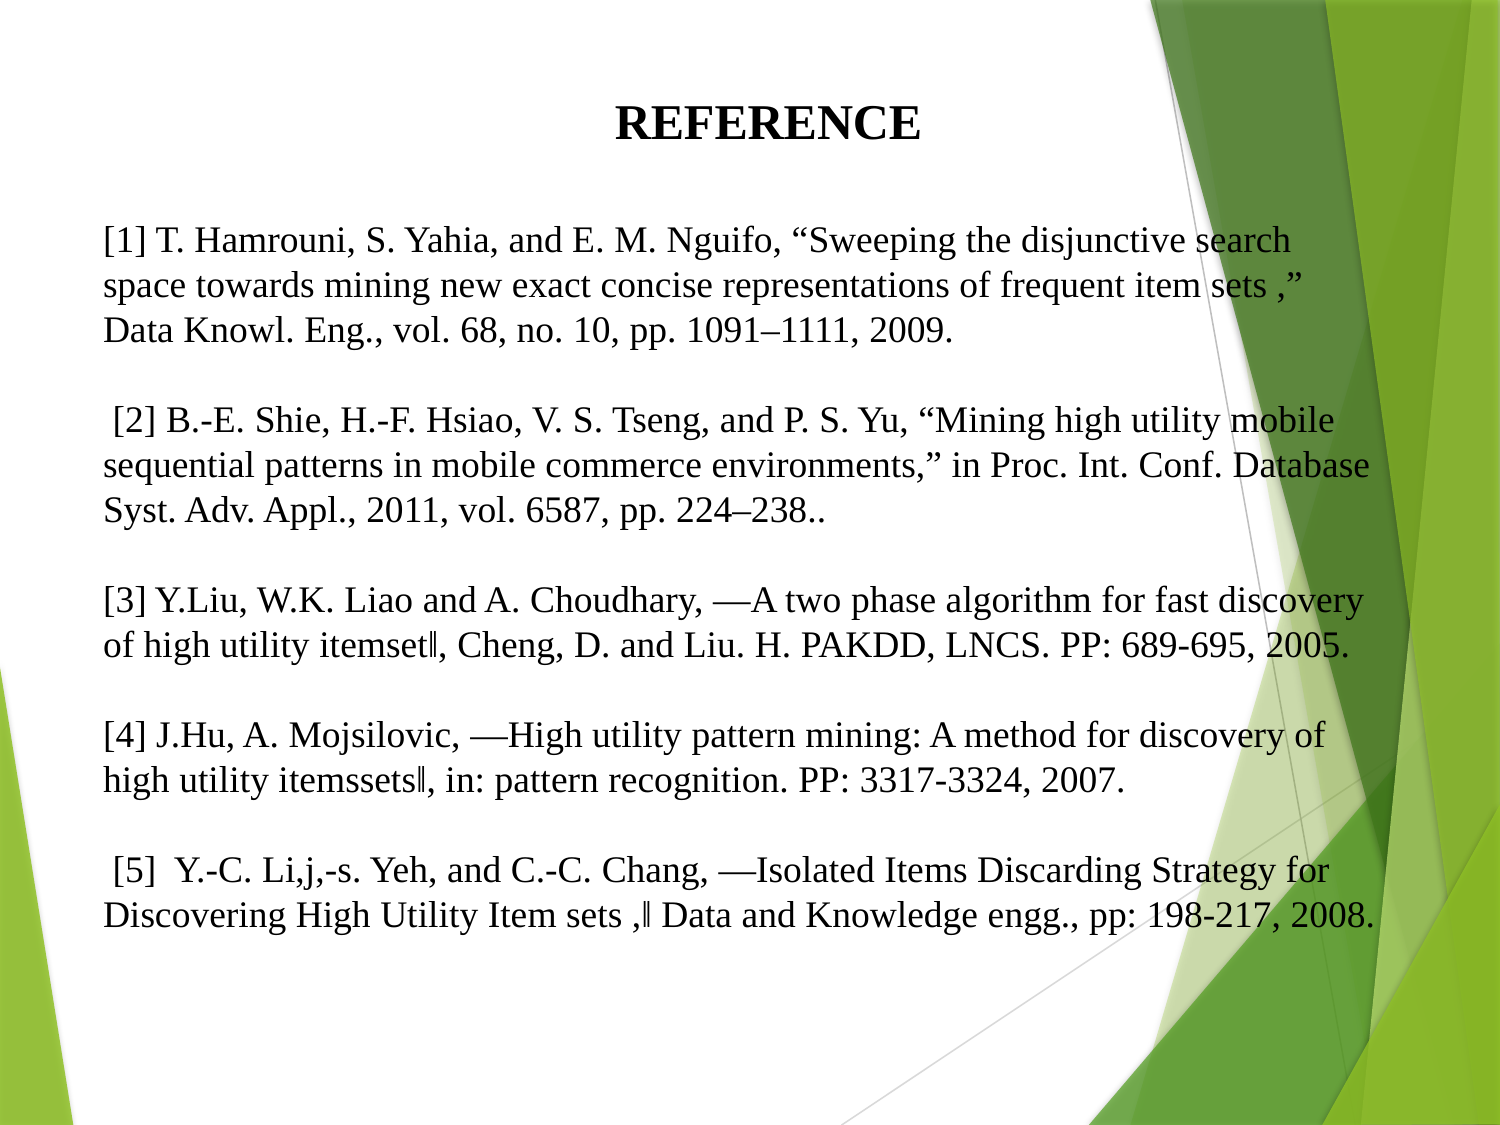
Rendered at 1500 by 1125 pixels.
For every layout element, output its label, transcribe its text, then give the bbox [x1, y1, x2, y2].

text_box REFERENCE [599, 81, 938, 157]
text_box [1] T. Hamrouni, S. Yahia, and E. M. Nguifo, “Sweeping the disjunctive search space towards mining new exact concise representations of frequent item sets ,” Data Knowl. Eng., vol. 68, no. 10, pp. 1091–1111, 2009. [2] B.-E. Shie, H.-F. Hsiao, V. S. Tseng, and P. S. Yu, “Mining high utility mobile sequential patterns in mobile commerce environments,” in Proc. Int. Conf. Database Syst. Adv. Appl., 2011, vol. 6587, pp. 224–238.. [3] Y.Liu, W.K. Liao and A. Choudhary, ―A two phase algorithm for fast discovery of high utility itemset‖, Cheng, D. and Liu. H. PAKDD, LNCS. PP: 689-695, 2005. [4] J.Hu, A. Mojsilovic, ―High utility pattern mining: A method for discovery of high utility itemssets‖, in: pattern recognition. PP: 3317-3324, 2007. [5] Y.-C. Li,j,-s. Yeh, and C.-C. Chang, ―Isolated Items Discarding Strategy for Discovering High Utility Item sets ,‖ Data and Knowledge engg., pp: 198-217, 2008. [88, 208, 1400, 943]
